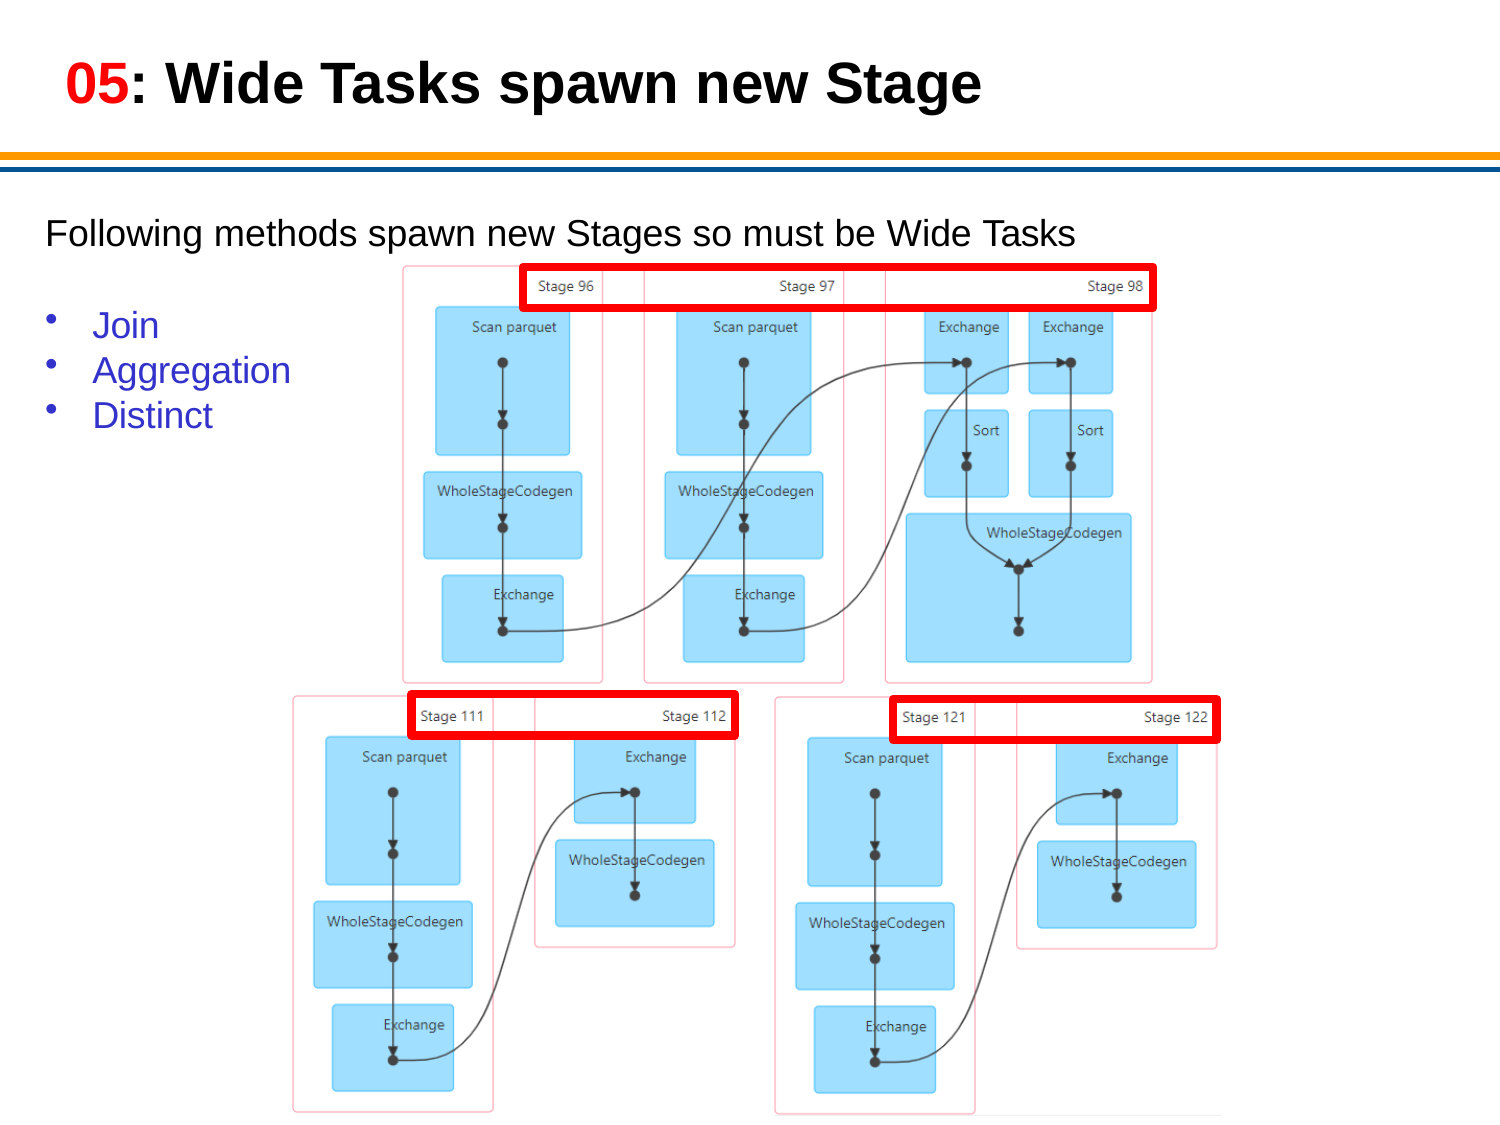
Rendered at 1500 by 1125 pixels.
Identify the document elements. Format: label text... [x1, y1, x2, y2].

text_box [292, 262, 1223, 1116]
title 05: Wide Tasks spawn new Stage [50, 43, 1462, 234]
list Following methods spawn new Stages so must be Wide Tasks Join Aggregation Distinct [43, 206, 1081, 847]
